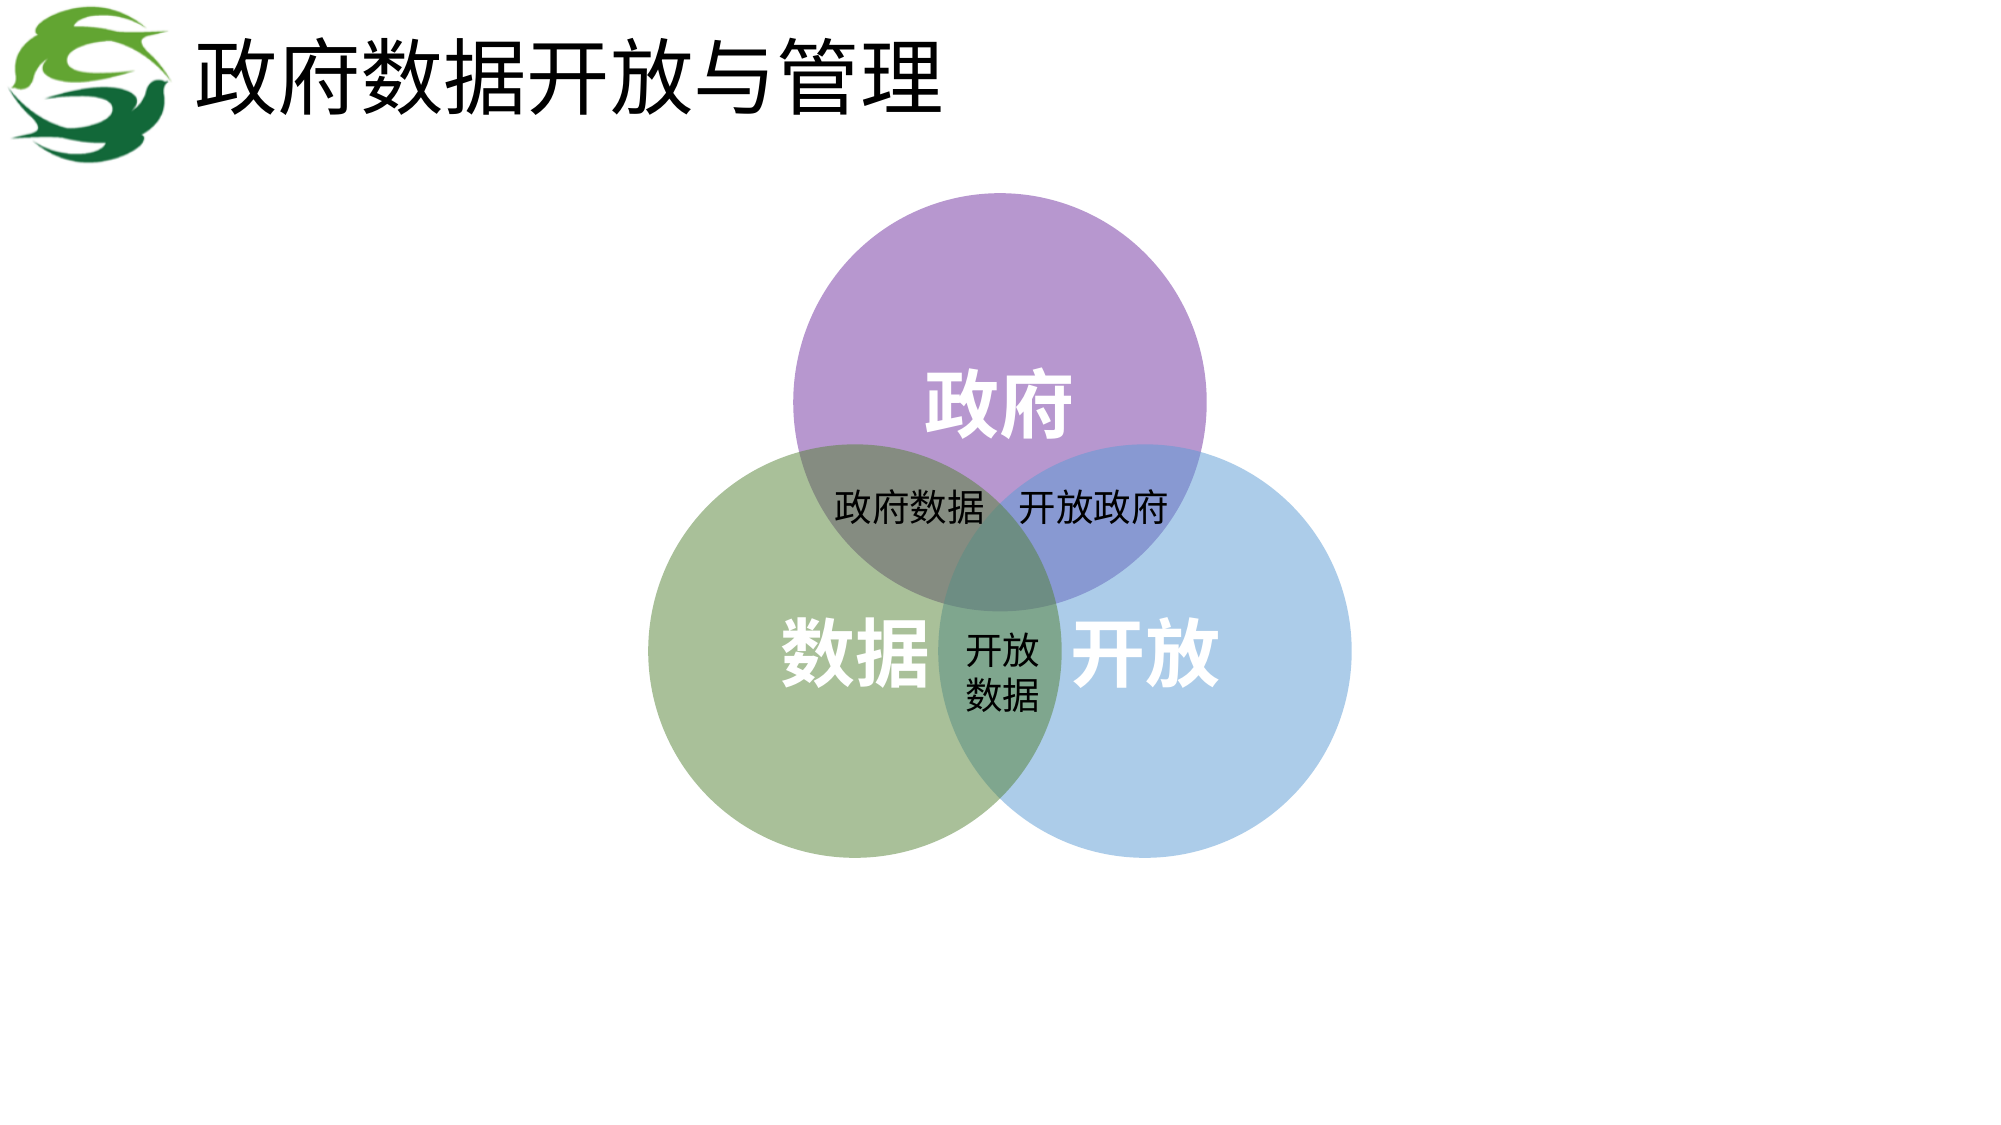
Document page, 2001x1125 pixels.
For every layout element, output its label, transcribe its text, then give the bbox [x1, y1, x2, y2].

title 政府数据开放与管理 [179, 15, 1777, 147]
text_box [648, 193, 1352, 858]
picture [0, 0, 180, 169]
